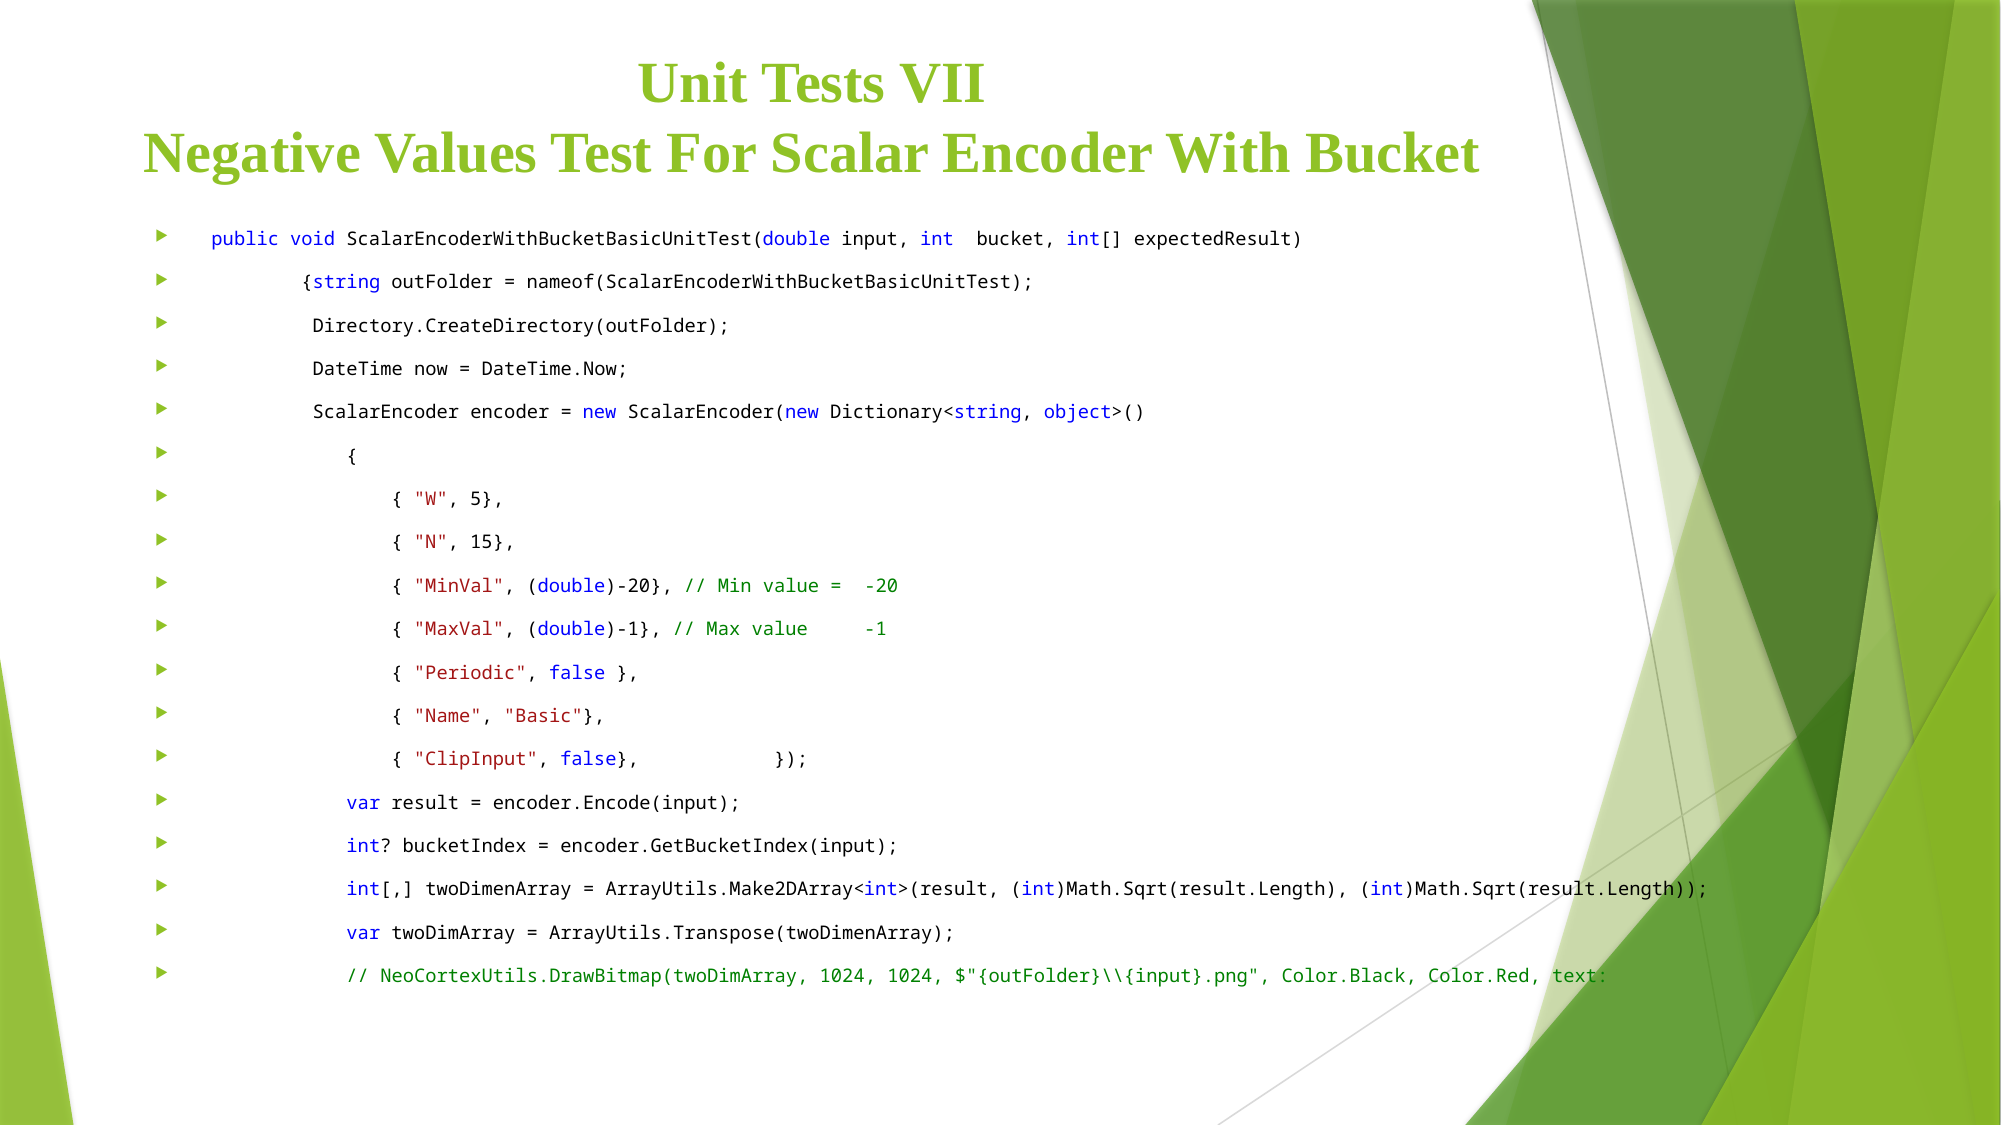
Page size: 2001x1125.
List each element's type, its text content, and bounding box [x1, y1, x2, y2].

list public void ScalarEncoderWithBucketBasicUnitTest(double input, int bucket, int[] expectedResult) {string outFolder = nameof(ScalarEncoderWithBucketBasicUnitTest); Directory.CreateDirectory(outFolder); DateTime now = DateTime.Now; ScalarEncoder encoder = new ScalarEncoder(new Dictionary<string, object>() { { "W", 5}, { "N", 15}, { "MinVal", (double)-20}, // Min value = -20 { "MaxVal", (double)-1}, // Max value -1 { "Periodic", false }, { "Name", "Basic"}, { "ClipInput", false}, }); var result = encoder.Encode(input); int? bucketIndex = encoder.GetBucketIndex(input); int[,] twoDimenArray = ArrayUtils.Make2DArray<int>(result, (int)Math.Sqrt(result.Length), (int)Math.Sqrt(result.Length)); var twoDimArray = ArrayUtils.Transpose(twoDimenArray); // NeoCortexUtils.DrawBitmap(twoDimArray, 1024, 1024, $"{outFolder}\\{input}.png", Color.Black, Color.Red, text: [140, 219, 1788, 1088]
title Unit Tests VII Negative Values Test For Scalar Encoder With Bucket [107, 36, 1518, 205]
